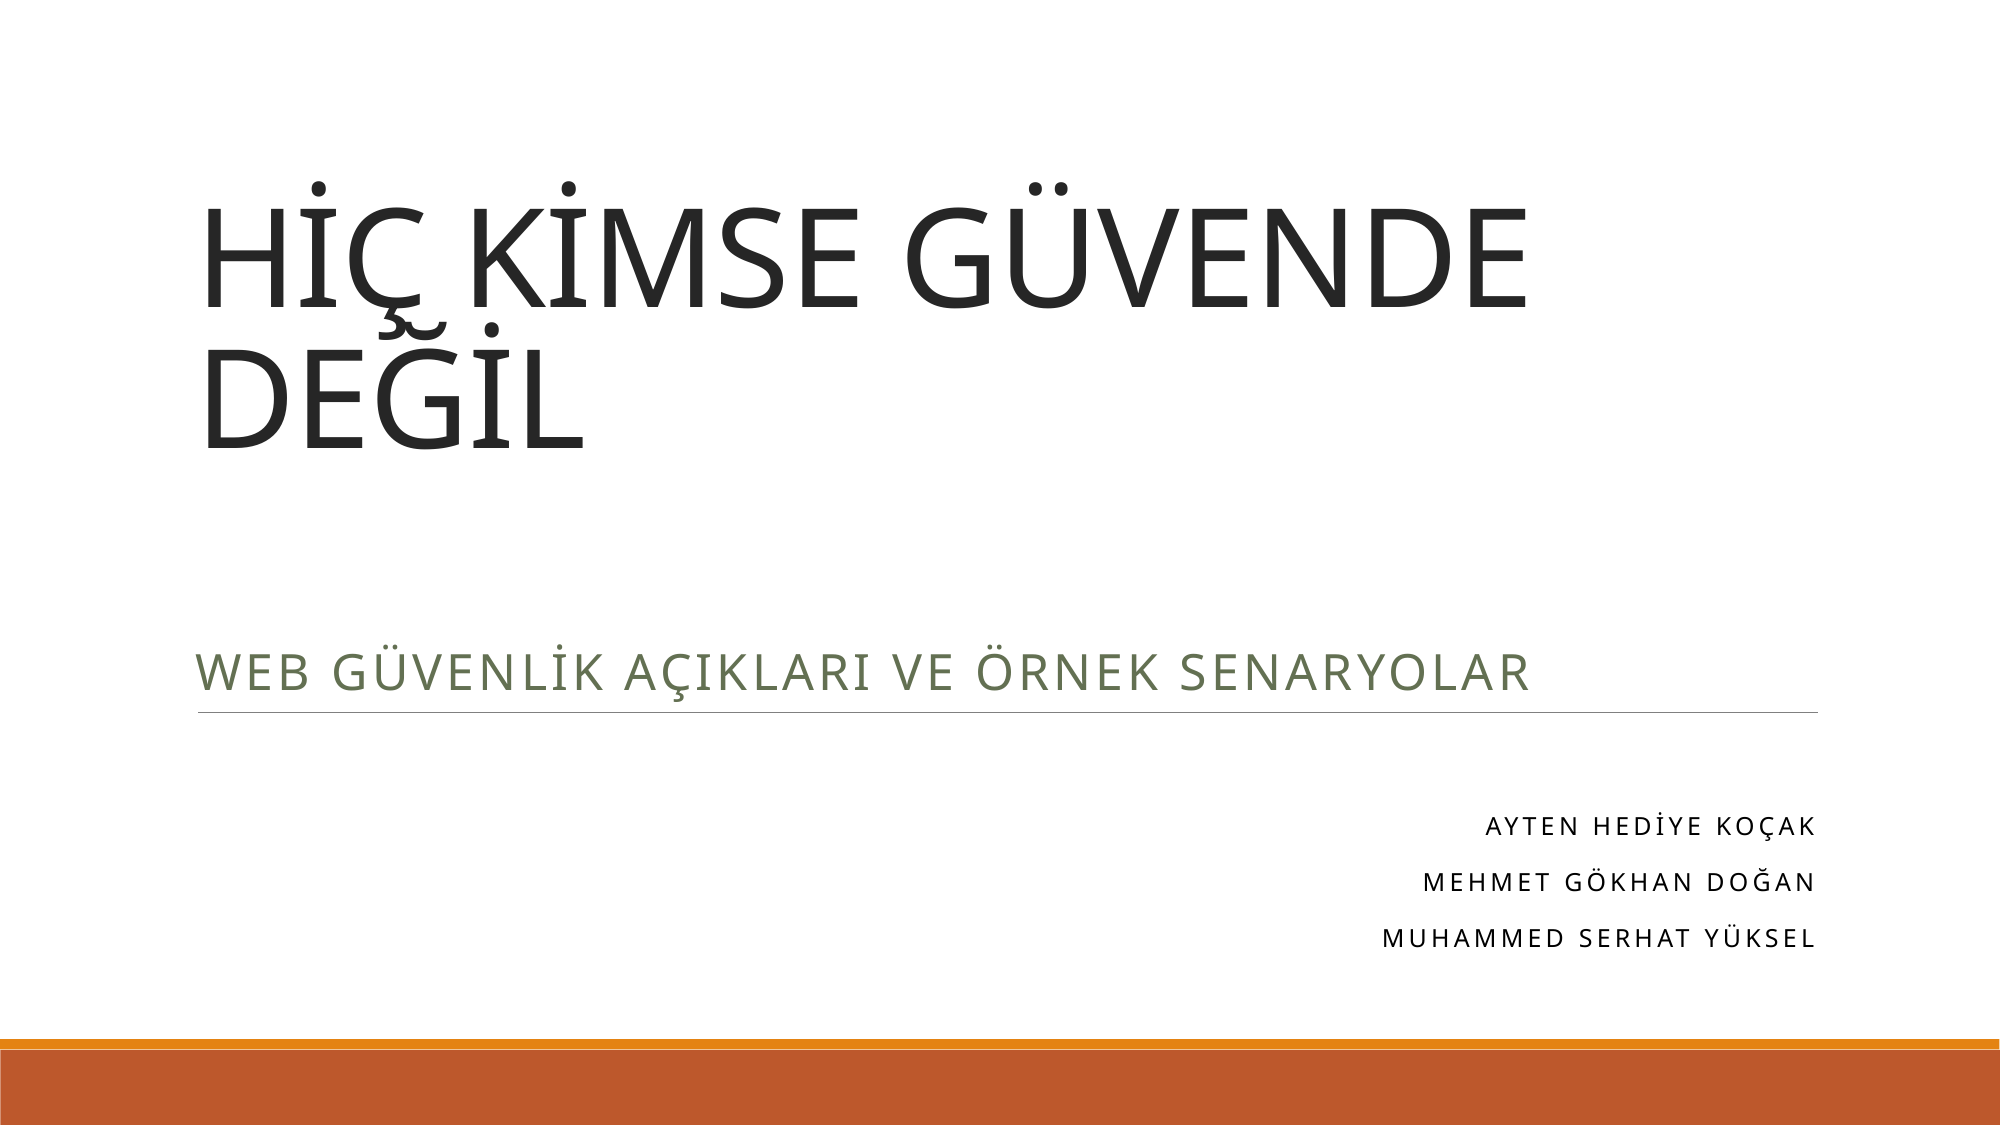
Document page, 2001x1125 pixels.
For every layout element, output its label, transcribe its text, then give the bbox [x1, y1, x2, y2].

title HİÇ KİMSE GÜVENDE DEĞİL [180, 124, 1830, 484]
subtitle Web Güvenlik açıkları ve örnek senaryolar Ayten hediye koçak Mehmet Gökhan doğan Muhammed serhat yüksel [180, 639, 1830, 1019]
